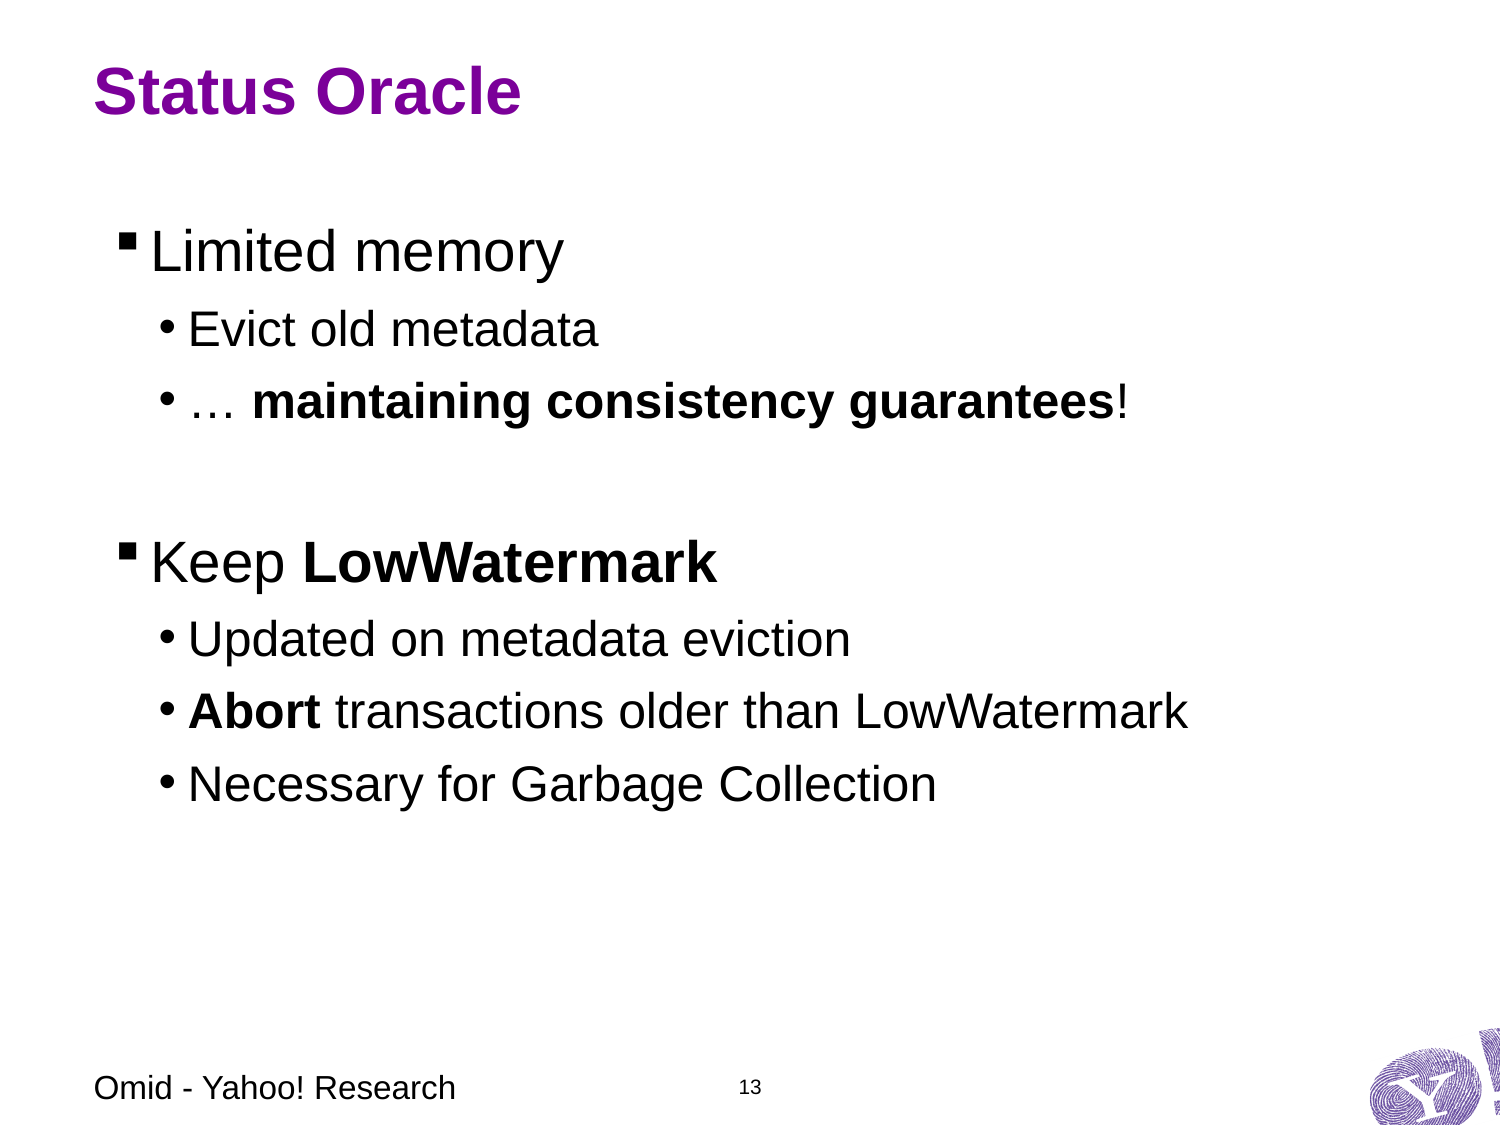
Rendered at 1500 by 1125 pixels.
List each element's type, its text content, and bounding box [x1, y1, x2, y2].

picture [1369, 1027, 1500, 1125]
title Status Oracle [78, 33, 1425, 160]
footer Omid - Yahoo! Research [78, 1056, 709, 1117]
slide_number 13 [709, 1056, 791, 1117]
list Limited memory Evict old metadata … maintaining consistency guarantees! Keep LowWatermark Updated on metadata eviction Abort transactions older than LowWatermark Necessary for Garbage Collection [78, 198, 1438, 1038]
